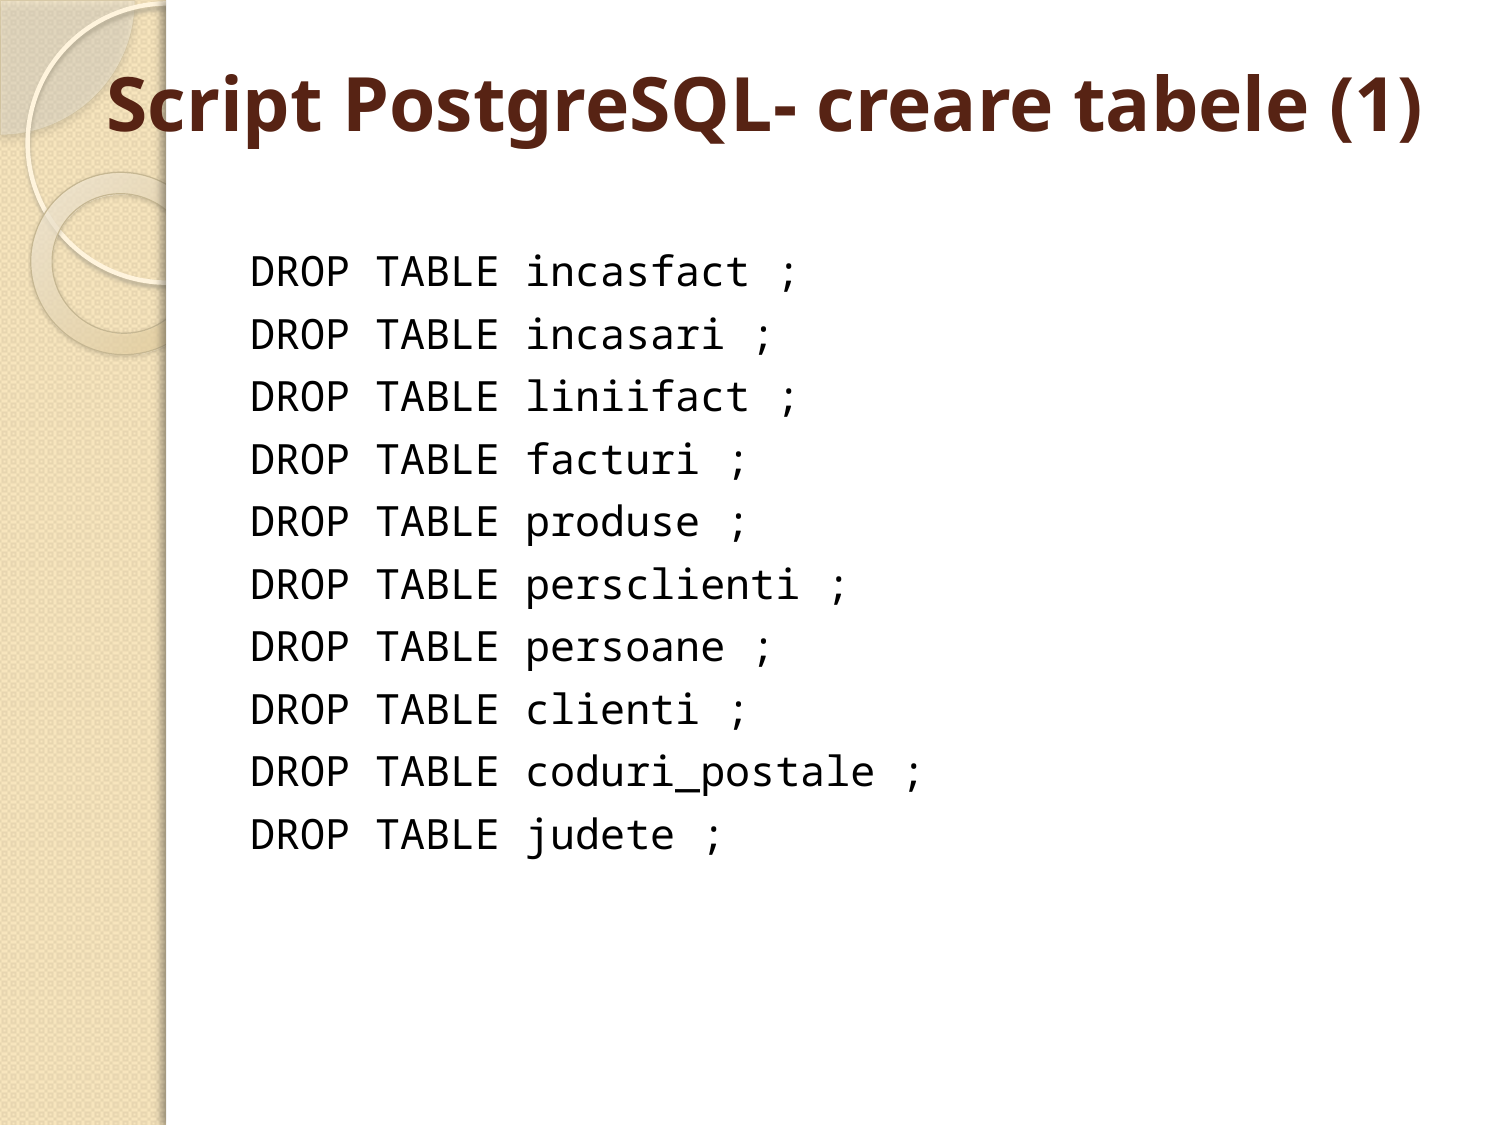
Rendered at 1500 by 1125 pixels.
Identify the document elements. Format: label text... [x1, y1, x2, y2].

title Script PostgreSQL- creare tabele (1) [64, 7, 1466, 195]
list DROP TABLE incasfact ; DROP TABLE incasari ; DROP TABLE liniifact ; DROP TABLE facturi ; DROP TABLE produse ; DROP TABLE persclienti ; DROP TABLE persoane ; DROP TABLE clienti ; DROP TABLE coduri_postale ; DROP TABLE judete ; [235, 237, 1466, 1025]
